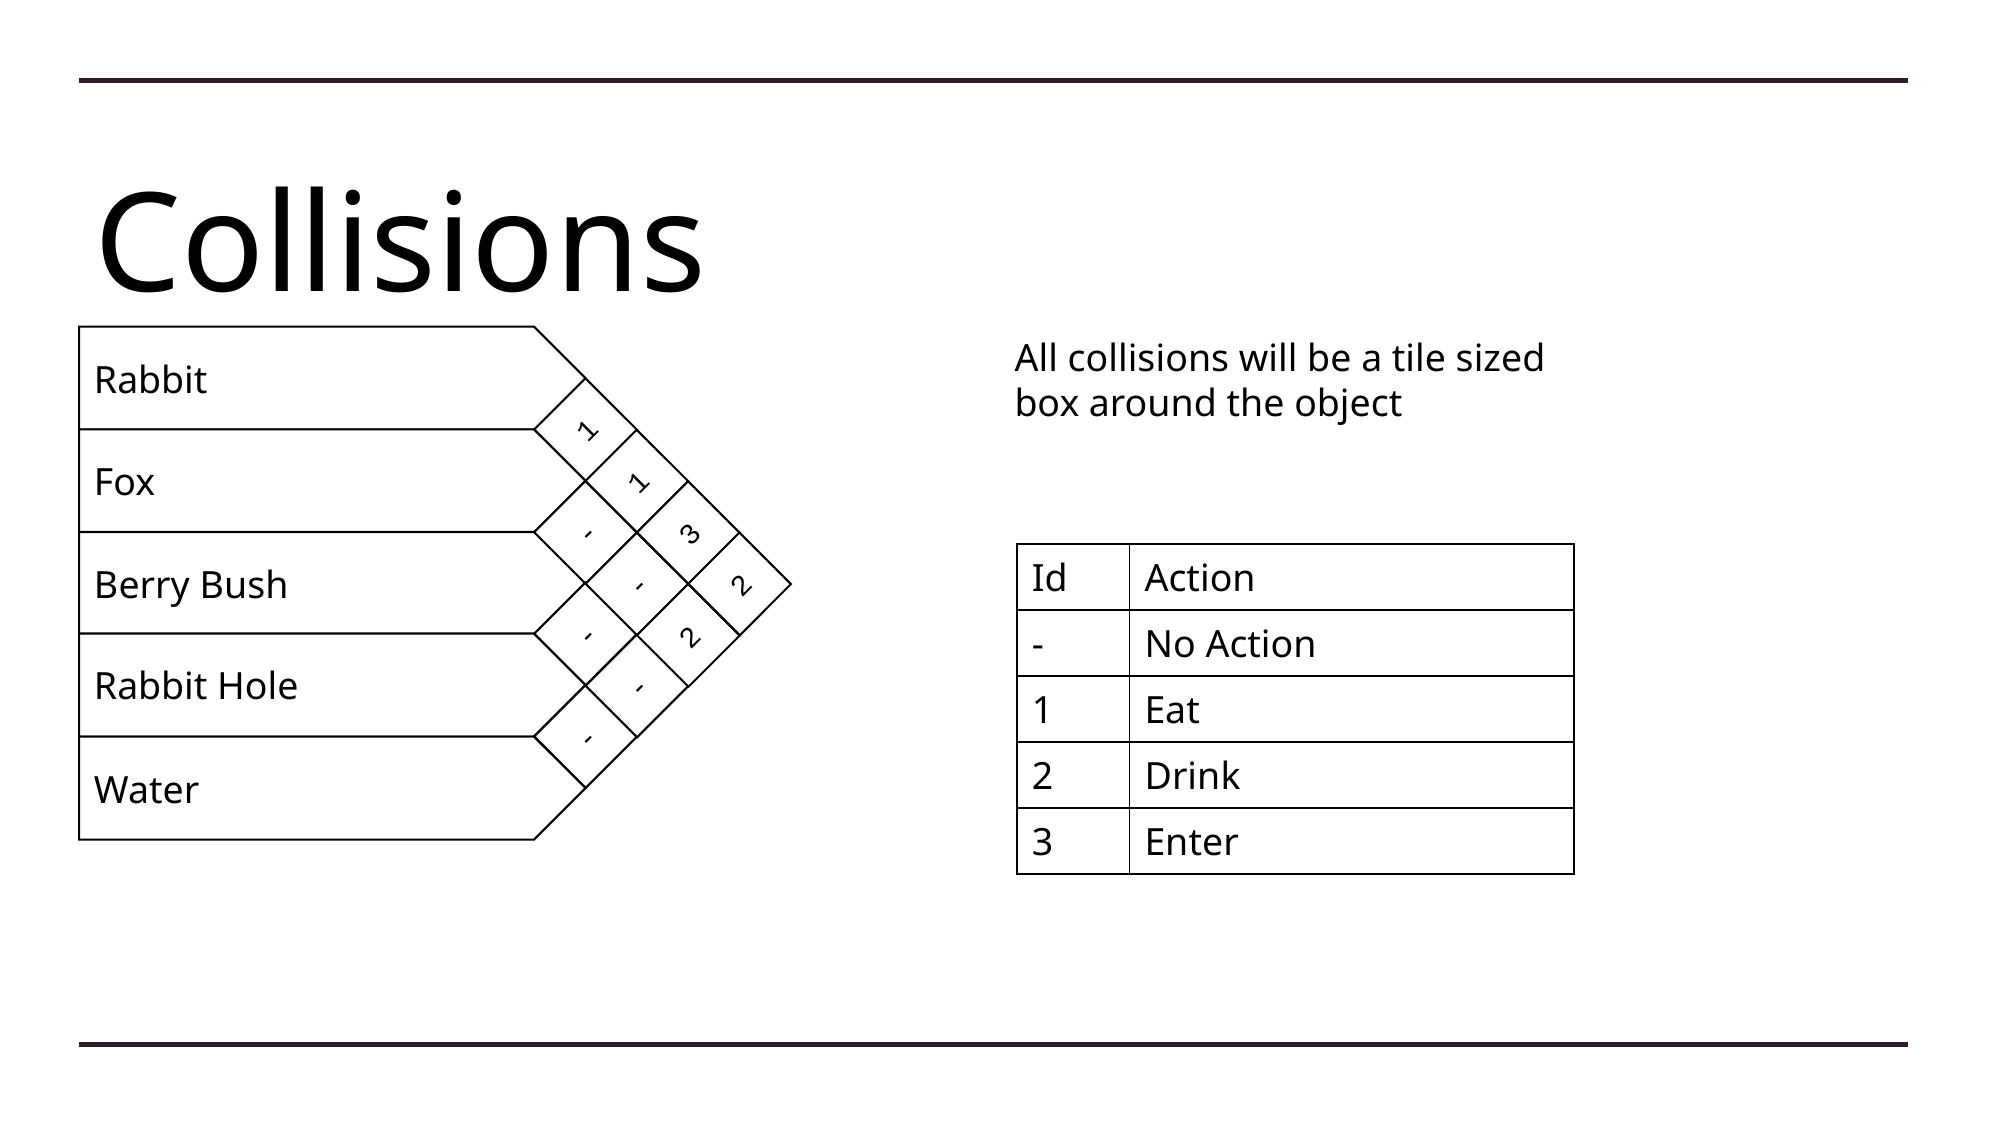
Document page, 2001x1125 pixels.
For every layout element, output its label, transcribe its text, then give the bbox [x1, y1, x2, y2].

text_box 2 [635, 584, 740, 689]
text_box Rabbit Hole [78, 632, 583, 735]
text_box - [532, 685, 637, 790]
table_cell No Action [1130, 611, 1573, 675]
text_box Water [78, 735, 586, 841]
table_cell 1 [1018, 677, 1129, 741]
text_box - [584, 633, 688, 739]
text_box 3 [635, 479, 740, 583]
table_cell Eat [1130, 677, 1573, 741]
table_header Id [1018, 545, 1129, 609]
text_box 2 [686, 531, 793, 637]
table_cell - [1018, 611, 1129, 675]
table_cell 3 [1018, 809, 1129, 873]
title Collisions [79, 0, 1803, 327]
text_box - [532, 479, 634, 583]
table_cell Drink [1130, 743, 1573, 807]
text_box Fox [78, 428, 583, 530]
table_header Action [1130, 545, 1573, 609]
text_box - [584, 532, 686, 634]
table_cell Enter [1130, 809, 1573, 873]
table_cell 2 [1018, 743, 1129, 807]
text_box Rabbit [78, 325, 585, 428]
text_box Berry Bush [78, 530, 582, 632]
text_box 1 [584, 428, 688, 532]
text_box - [532, 581, 634, 685]
subtitle 1 [532, 376, 637, 480]
text_box All collisions will be a tile sized box around the object [999, 326, 1575, 432]
